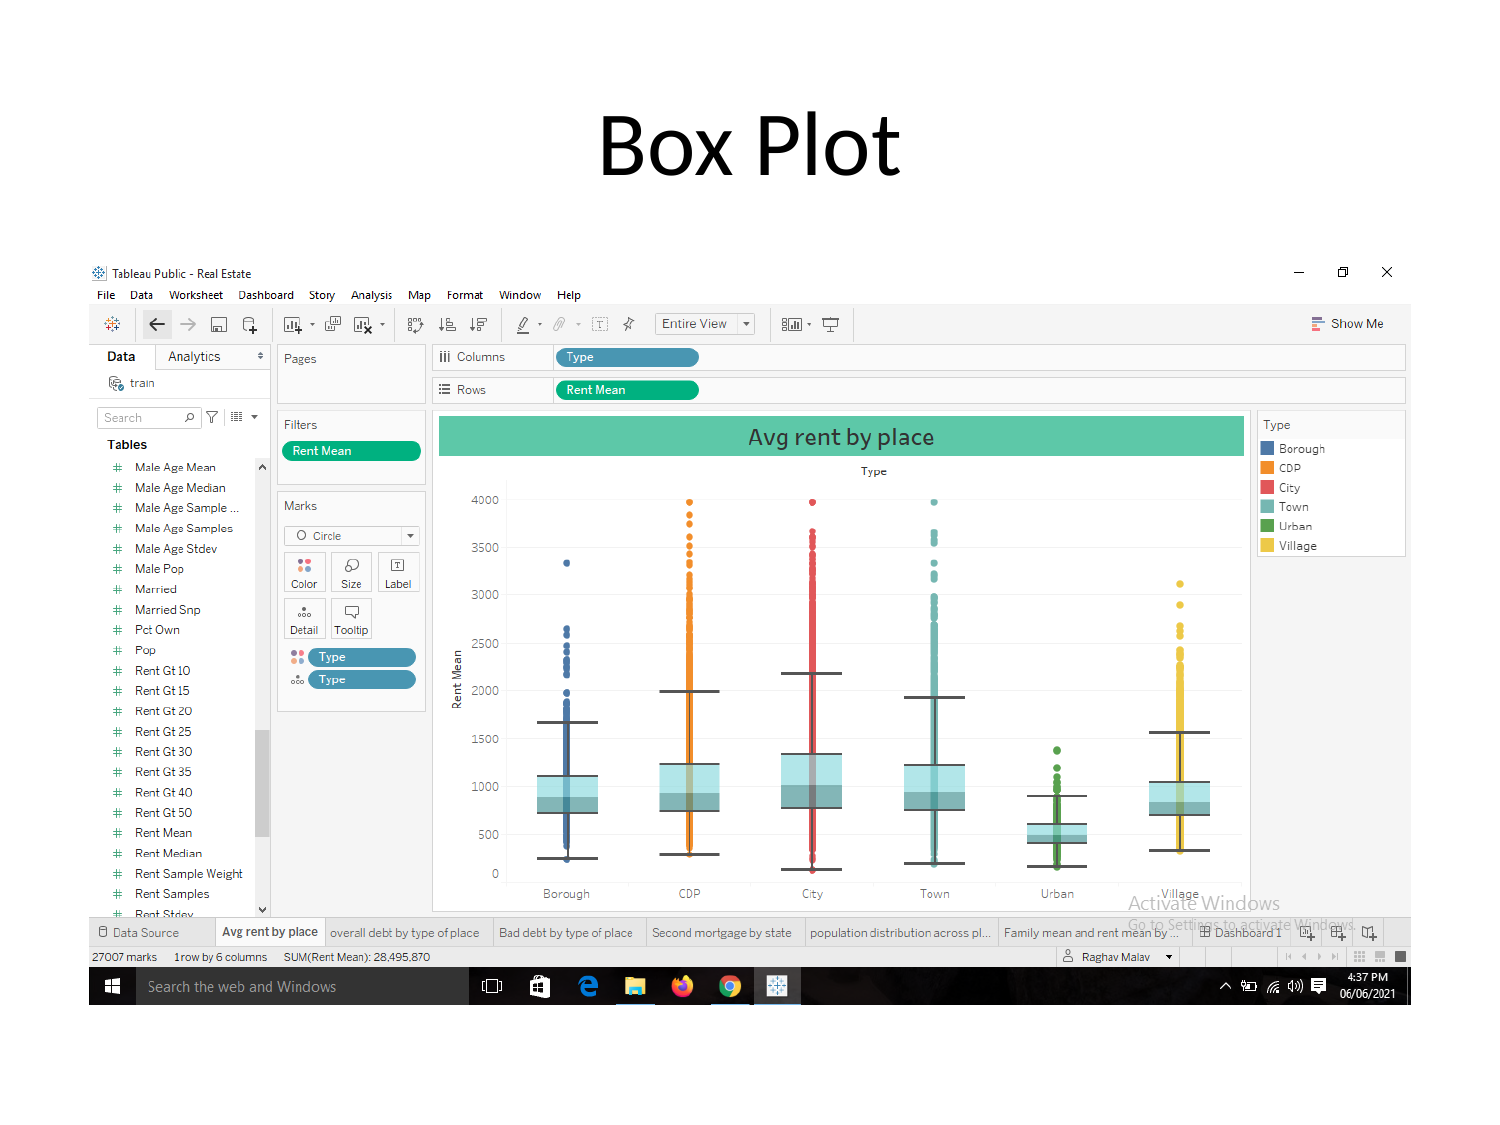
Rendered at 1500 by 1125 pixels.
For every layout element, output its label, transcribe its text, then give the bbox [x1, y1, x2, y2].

title Box Plot [75, 45, 1425, 233]
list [89, 262, 1411, 1006]
